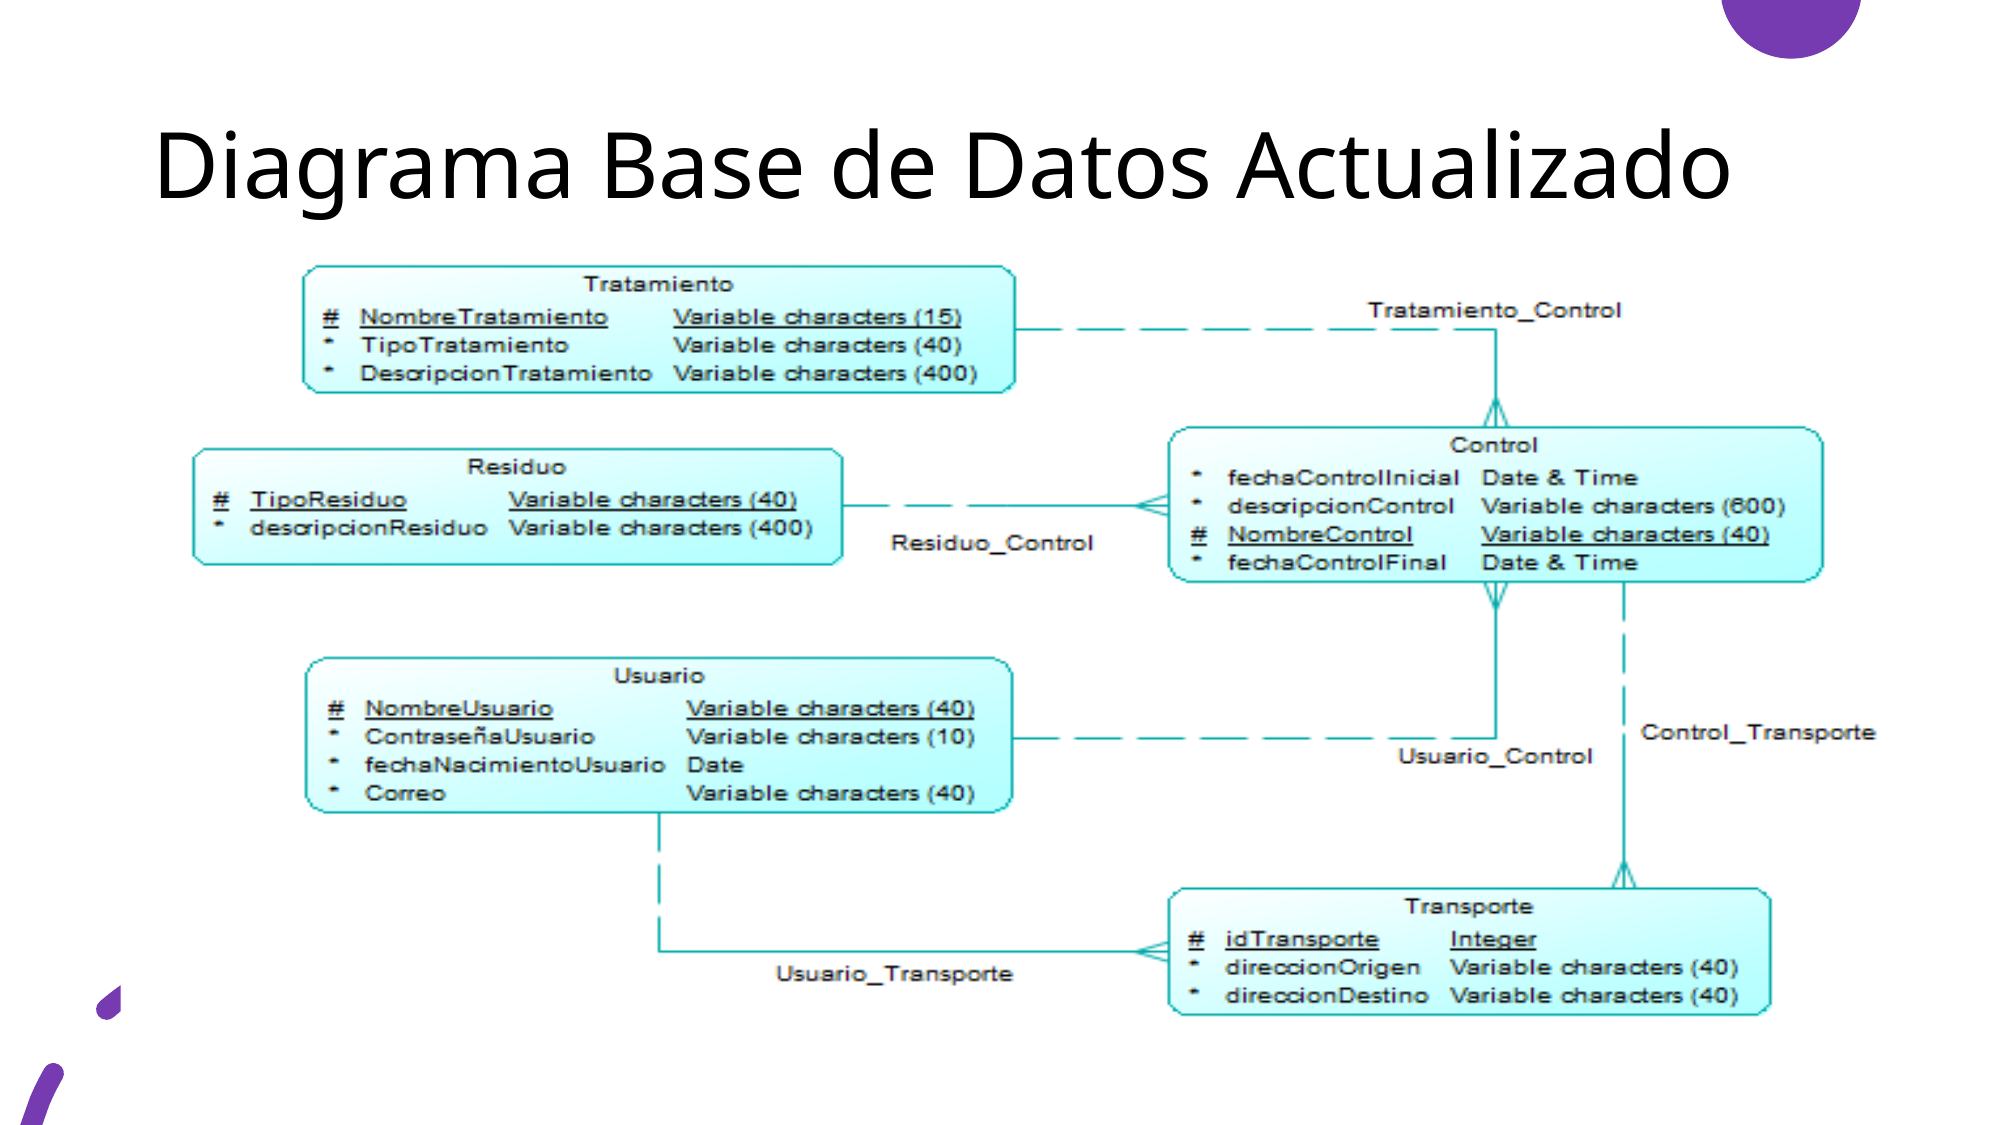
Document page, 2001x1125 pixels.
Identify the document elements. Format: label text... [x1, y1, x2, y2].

picture [120, 255, 1883, 1049]
title Diagrama Base de Datos Actualizado [137, 59, 1863, 255]
